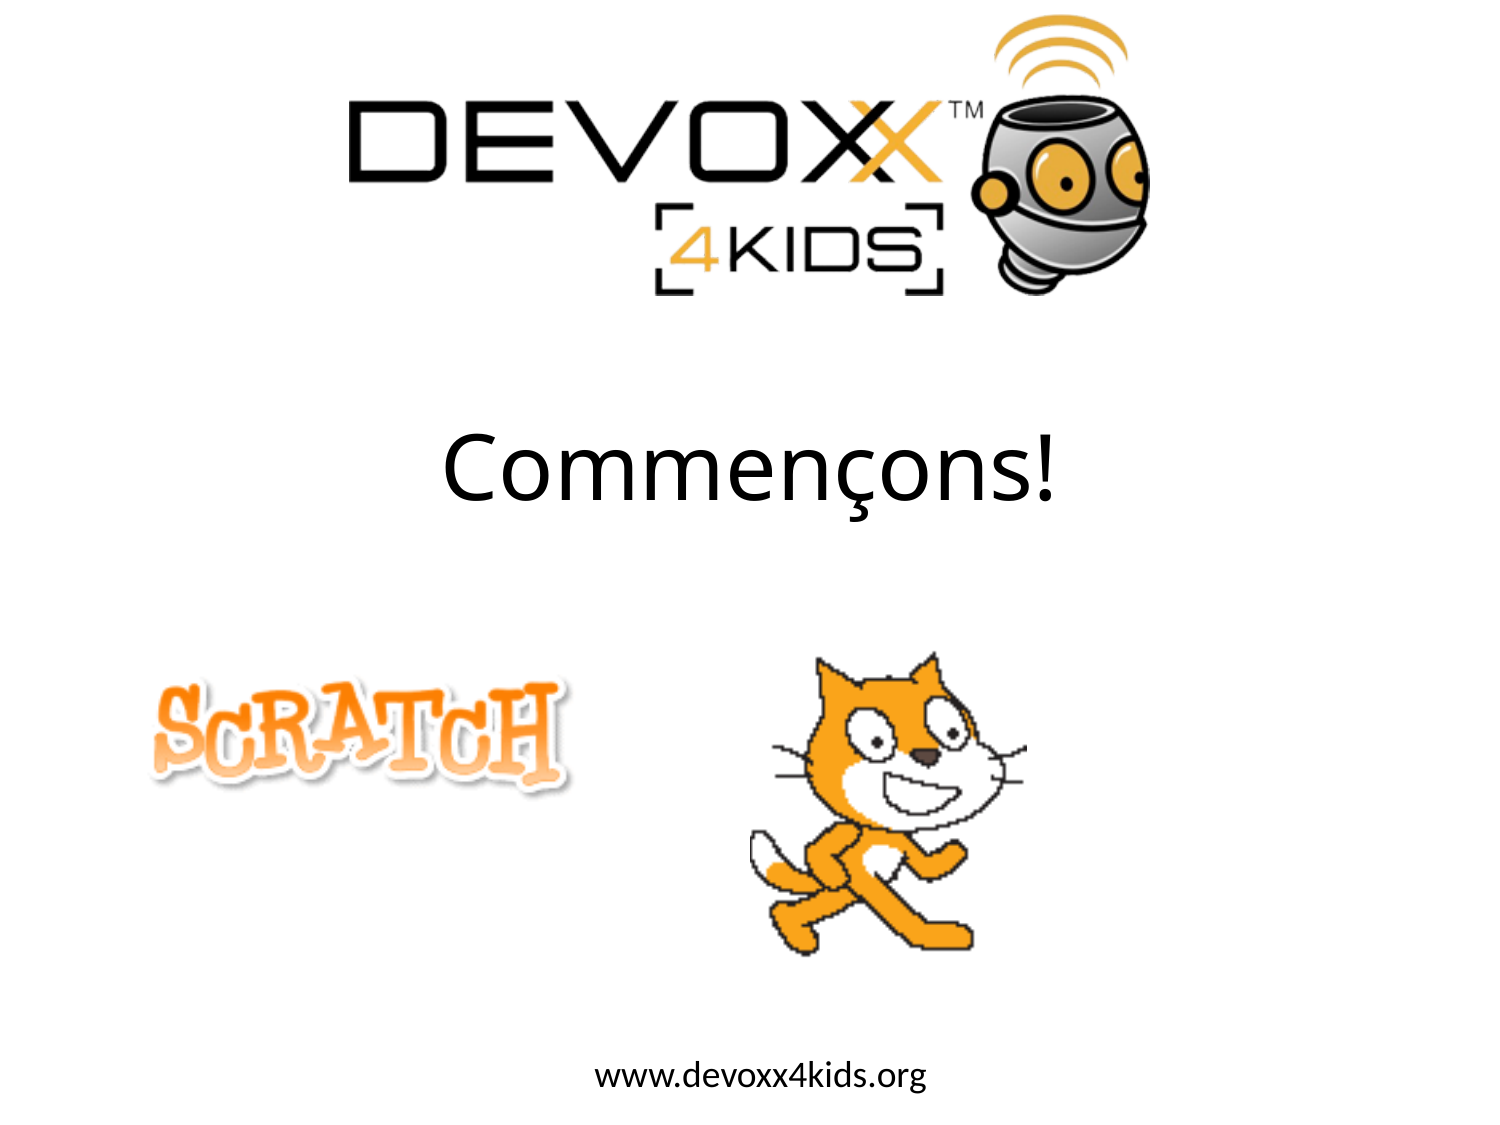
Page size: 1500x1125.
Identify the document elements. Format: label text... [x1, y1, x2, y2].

title Commençons! [112, 400, 1388, 576]
picture [349, 14, 1150, 296]
picture [144, 671, 582, 804]
picture [749, 641, 1027, 966]
